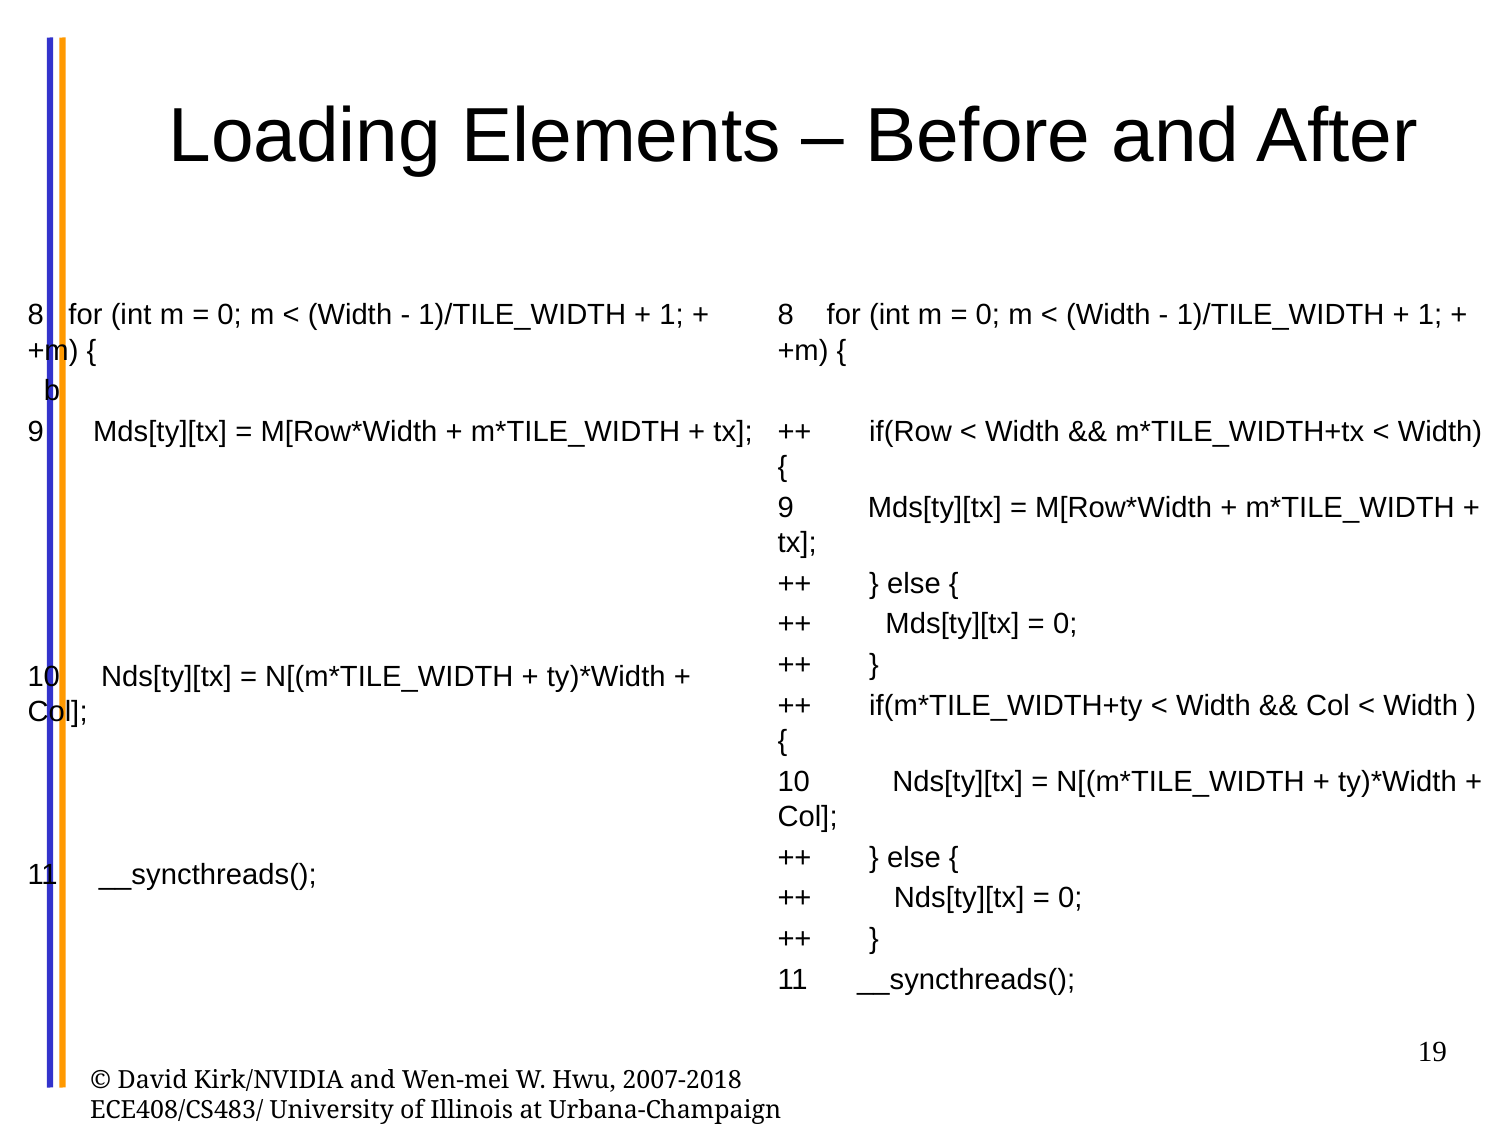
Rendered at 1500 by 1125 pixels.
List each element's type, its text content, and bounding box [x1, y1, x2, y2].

list 8 for (int m = 0; m < (Width - 1)/TILE_WIDTH + 1; ++m) { ++ if(Row < Width && m*TILE_WIDTH+tx < Width) { 9 Mds[ty][tx] = M[Row*Width + m*TILE_WIDTH + tx]; ++ } else { ++ Mds[ty][tx] = 0; ++ } ++ if(m*TILE_WIDTH+ty < Width && Col < Width ) { 10 Nds[ty][tx] = N[(m*TILE_WIDTH + ty)*Width + Col]; ++ } else { ++ Nds[ty][tx] = 0; ++ } 11 __syncthreads(); [762, 288, 1500, 863]
footer © David Kirk/NVIDIA and Wen-mei W. Hwu, 2007-2018 ECE408/CS483/ University of Illinois at Urbana-Champaign [74, 1055, 901, 1119]
title Loading Elements – Before and After [112, 37, 1475, 225]
list 8 for (int m = 0; m < (Width - 1)/TILE_WIDTH + 1; ++m) { b 9 Mds[ty][tx] = M[Row*Width + m*TILE_WIDTH + tx]; 10 Nds[ty][tx] = N[(m*TILE_WIDTH + ty)*Width + Col]; 11 __syncthreads(); [12, 288, 762, 863]
slide_number 19 [1149, 1024, 1463, 1101]
